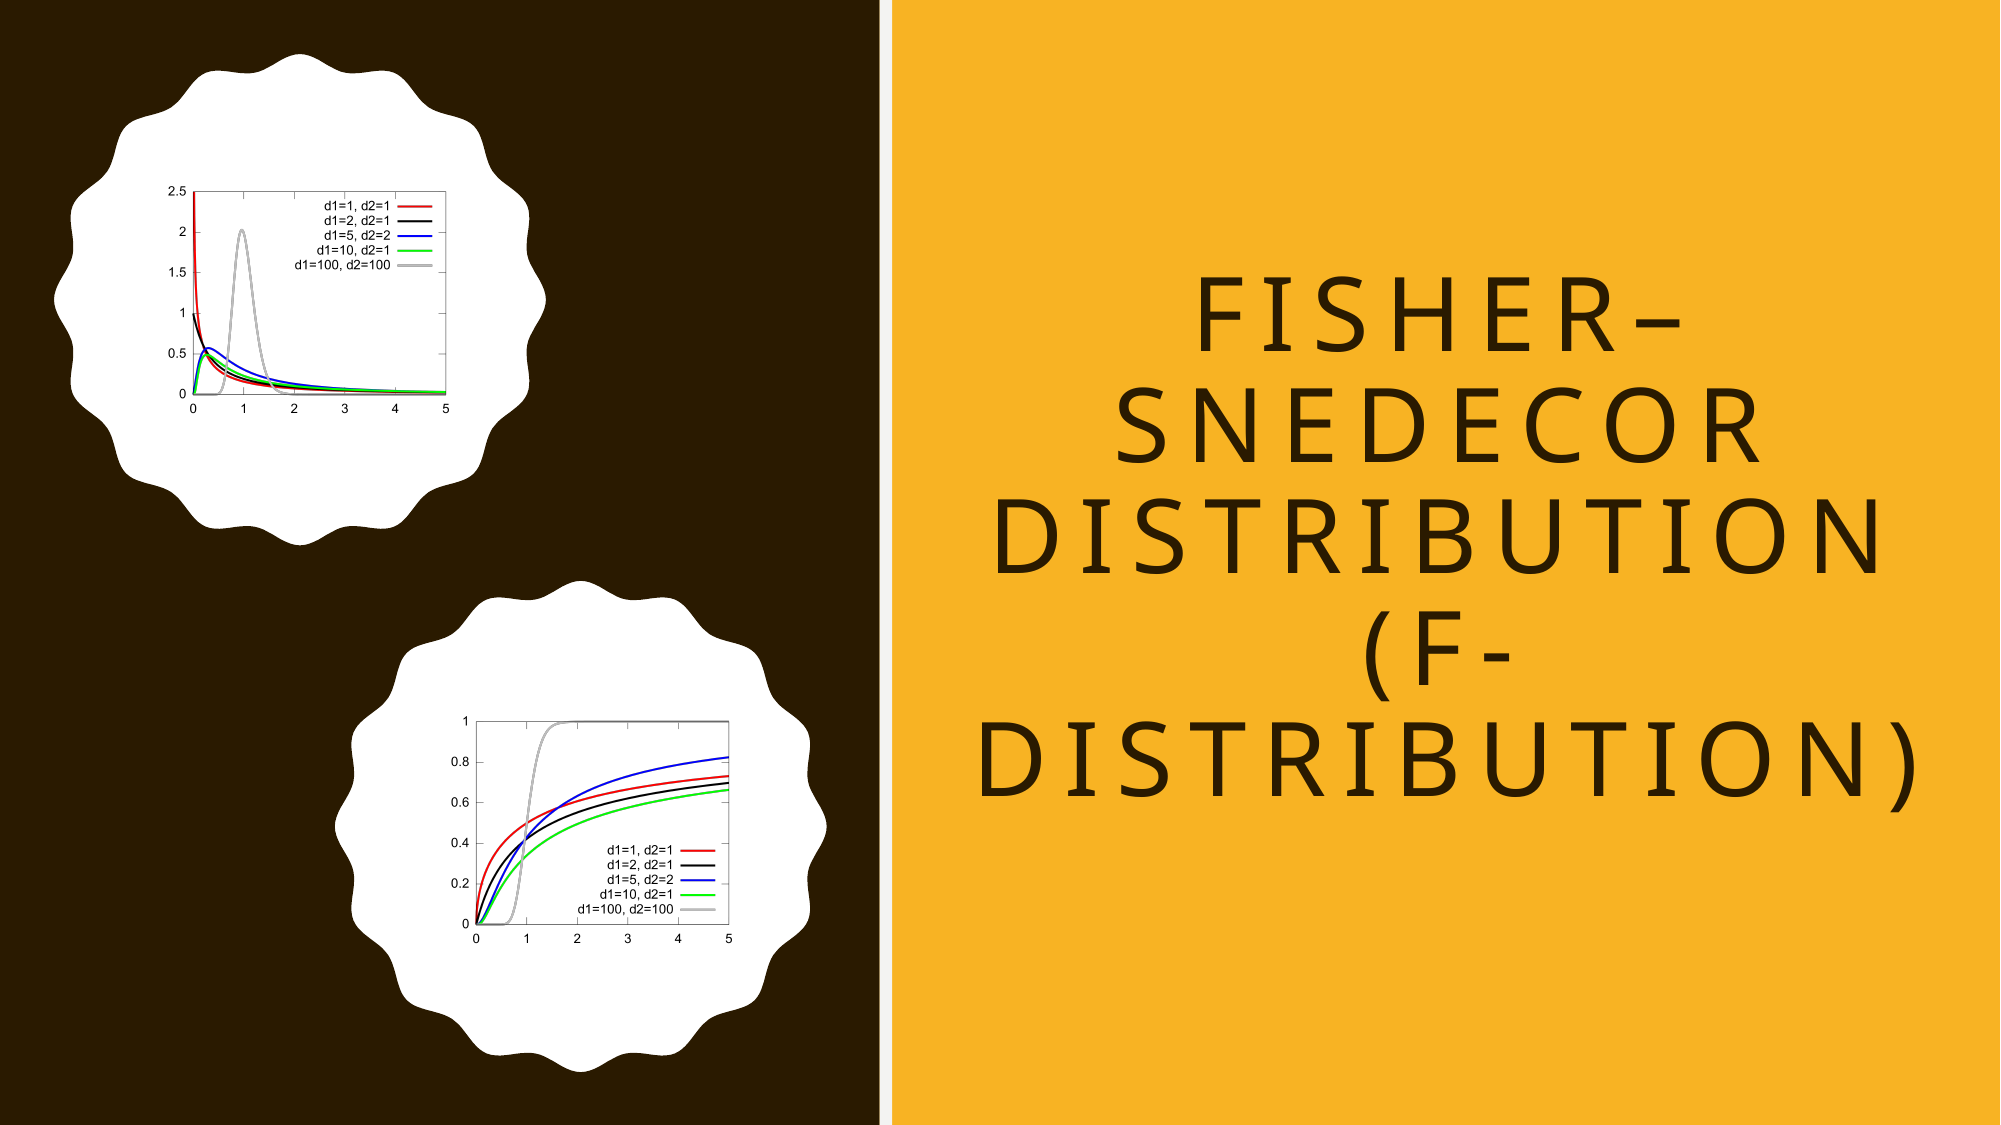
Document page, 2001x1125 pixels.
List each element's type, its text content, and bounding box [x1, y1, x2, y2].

text_box [335, 581, 826, 1072]
text_box [55, 55, 545, 545]
text_box [879, 0, 893, 1125]
picture [418, 708, 746, 955]
title Fisher–Snedecor distribution (F-Distribution) [951, 180, 1942, 902]
text_box [0, 0, 879, 1125]
picture [135, 178, 463, 424]
text_box [893, 0, 2000, 1125]
